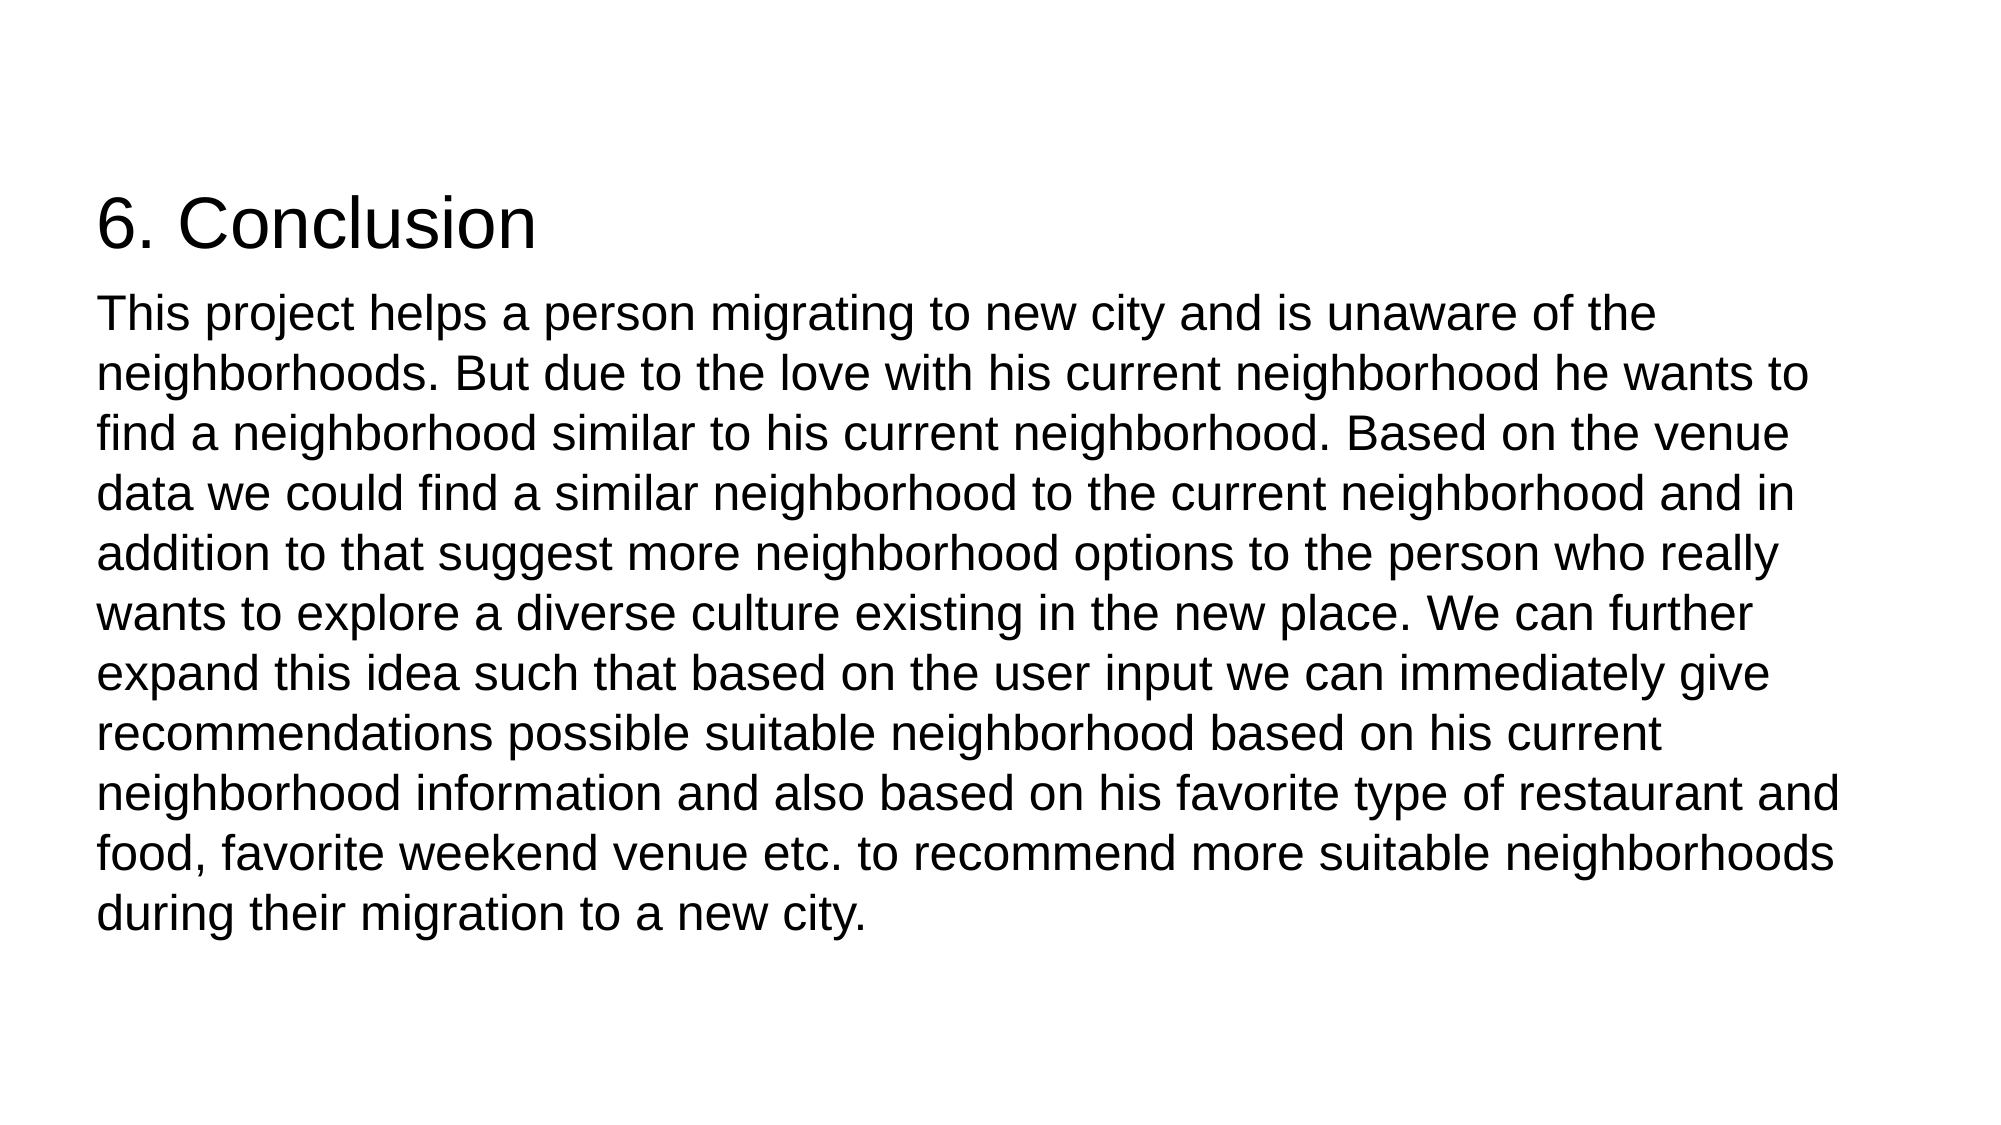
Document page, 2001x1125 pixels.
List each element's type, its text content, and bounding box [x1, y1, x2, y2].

text_box 6. Conclusion This project helps a person migrating to new city and is unaware of the neighborhoods. But due to the love with his current neighborhood he wants to find a neighborhood similar to his current neighborhood. Based on the venue data we could find a similar neighborhood to the current neighborhood and in addition to that suggest more neighborhood options to the person who really wants to explore a diverse culture existing in the new place. We can further expand this idea such that based on the user input we can immediately give recommendations possible suitable neighborhood based on his current neighborhood information and also based on his favorite type of restaurant and food, favorite weekend venue etc. to recommend more suitable neighborhoods during their migration to a new city. [81, 162, 1909, 948]
